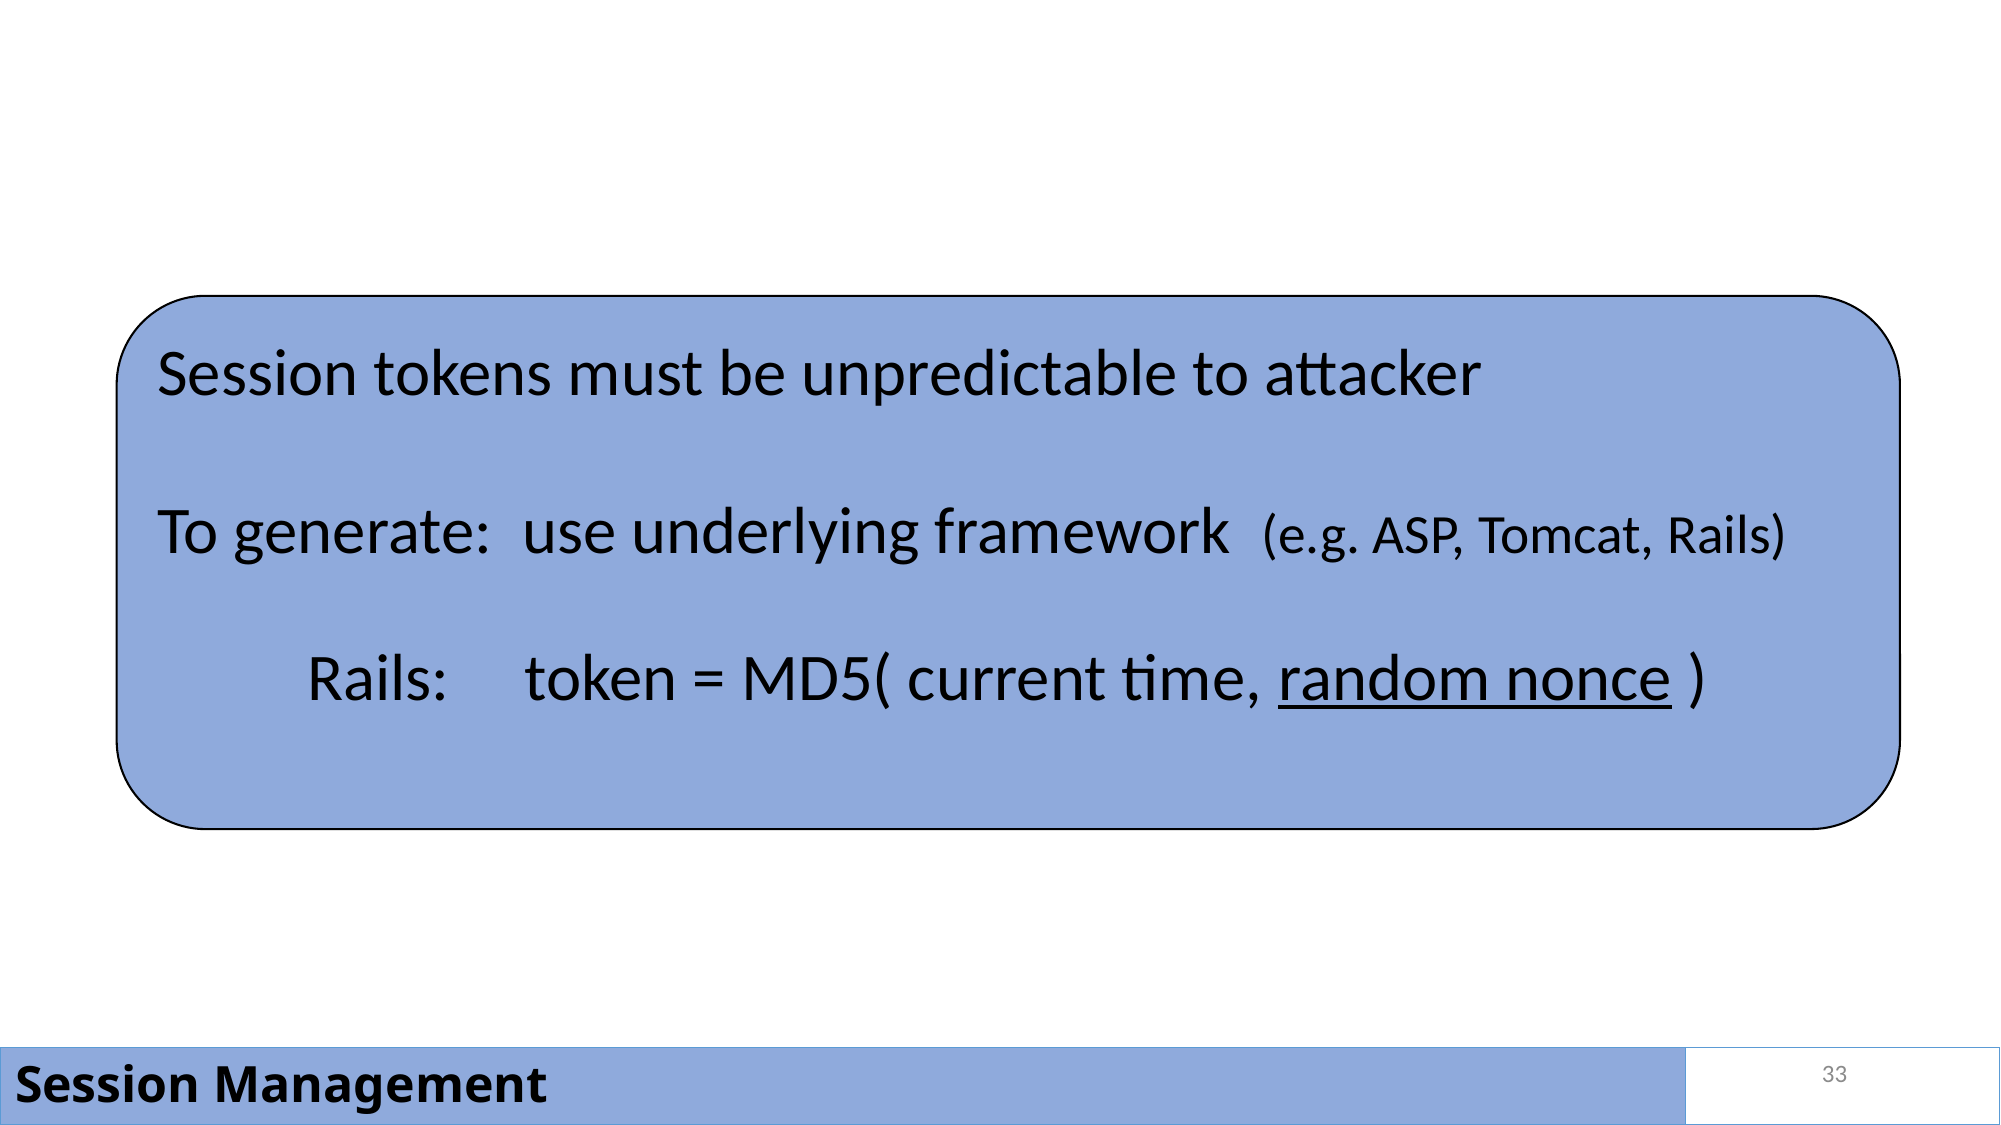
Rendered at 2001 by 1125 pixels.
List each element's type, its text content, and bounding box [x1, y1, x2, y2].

text_box Session tokens must be unpredictable to attacker To generate: use underlying framework (e.g. ASP, Tomcat, Rails) Rails: token = MD5( current time, random nonce ) [116, 295, 1900, 830]
text_box Session Management [0, 1047, 1685, 1125]
slide_number 33 [1412, 1042, 1863, 1103]
text_box [1685, 1047, 2000, 1125]
